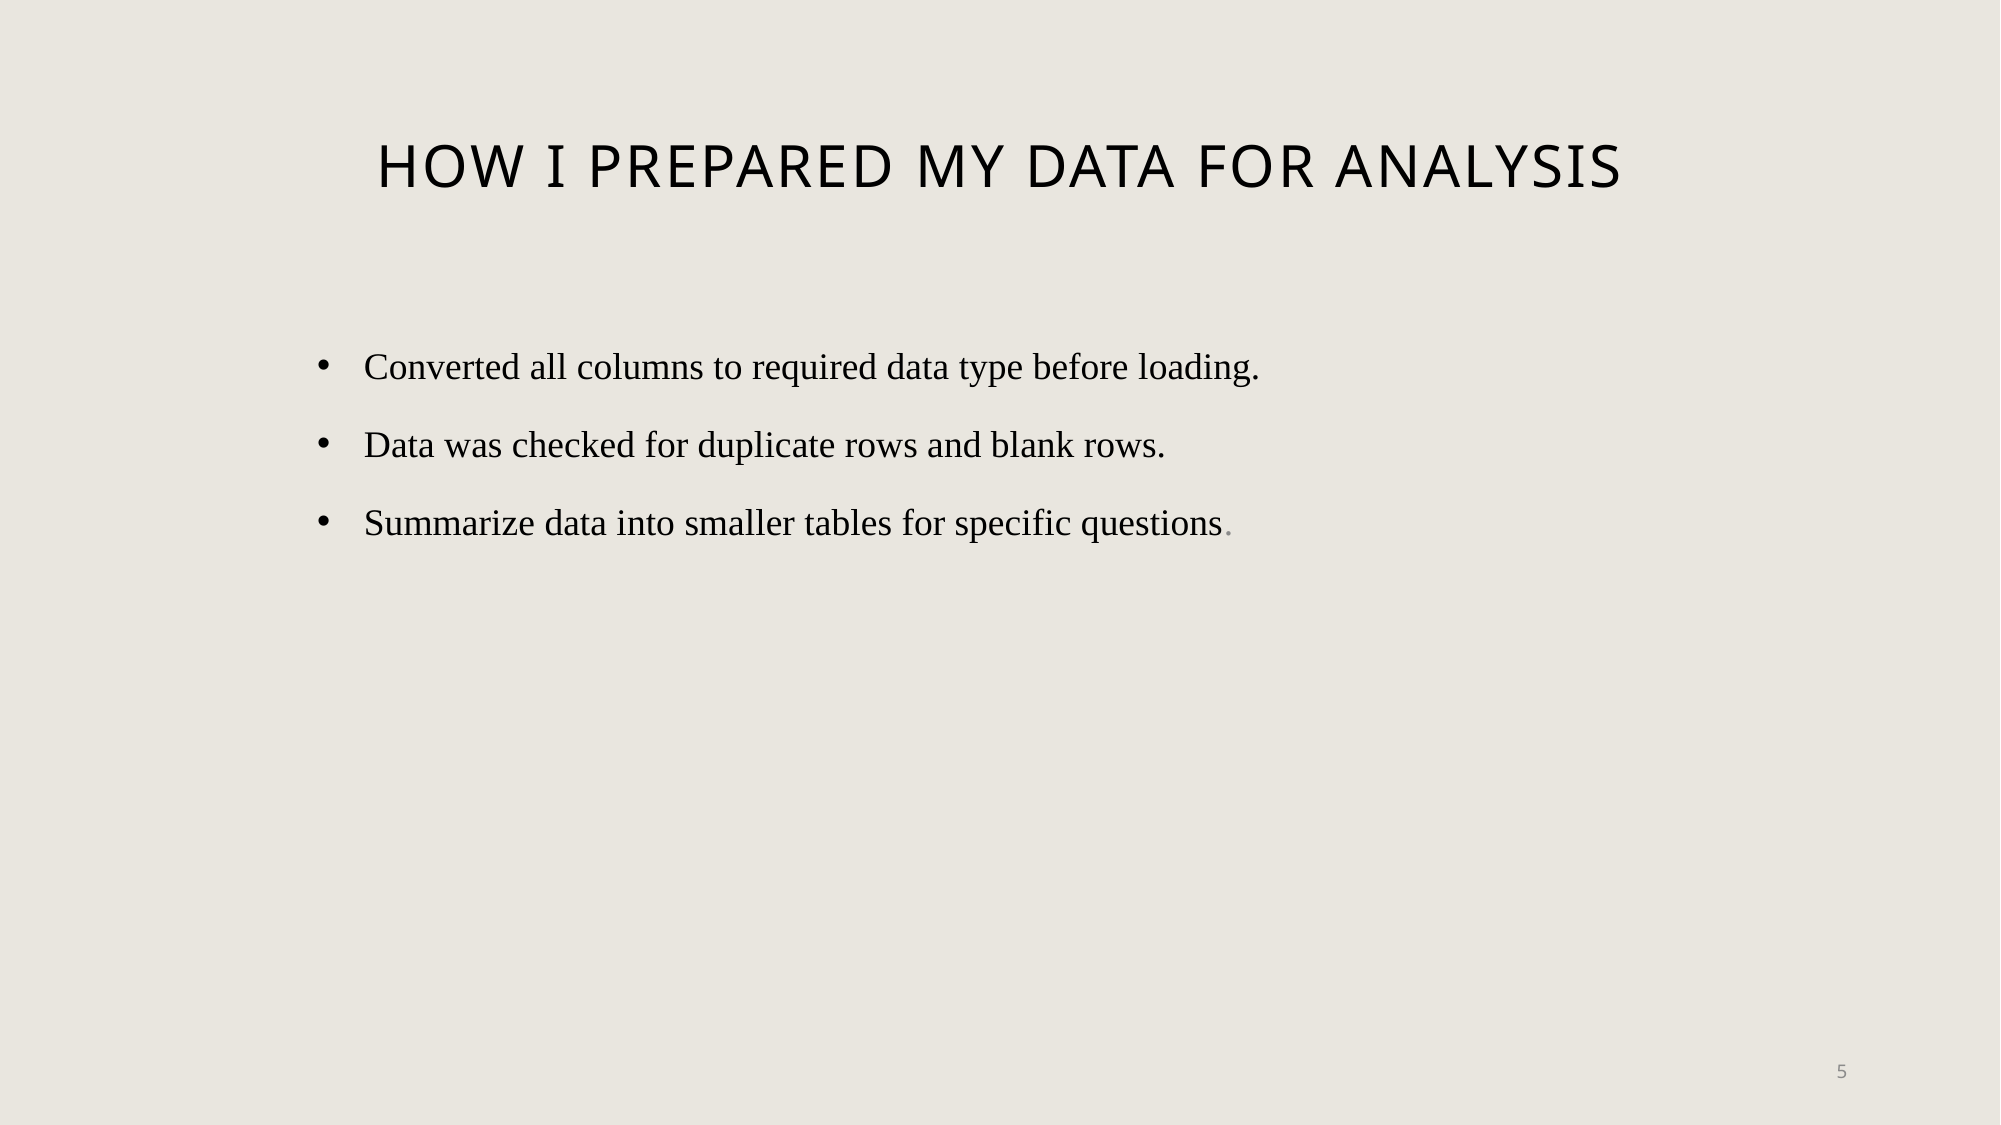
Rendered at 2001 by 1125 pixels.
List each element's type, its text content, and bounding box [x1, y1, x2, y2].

text_box Converted all columns to required data type before loading. Data was checked for duplicate rows and blank rows. Summarize data into smaller tables for specific questions. [227, 312, 1301, 792]
title How I prepared my data for analysis [137, 59, 1863, 278]
slide_number 5 [1412, 1042, 1863, 1103]
